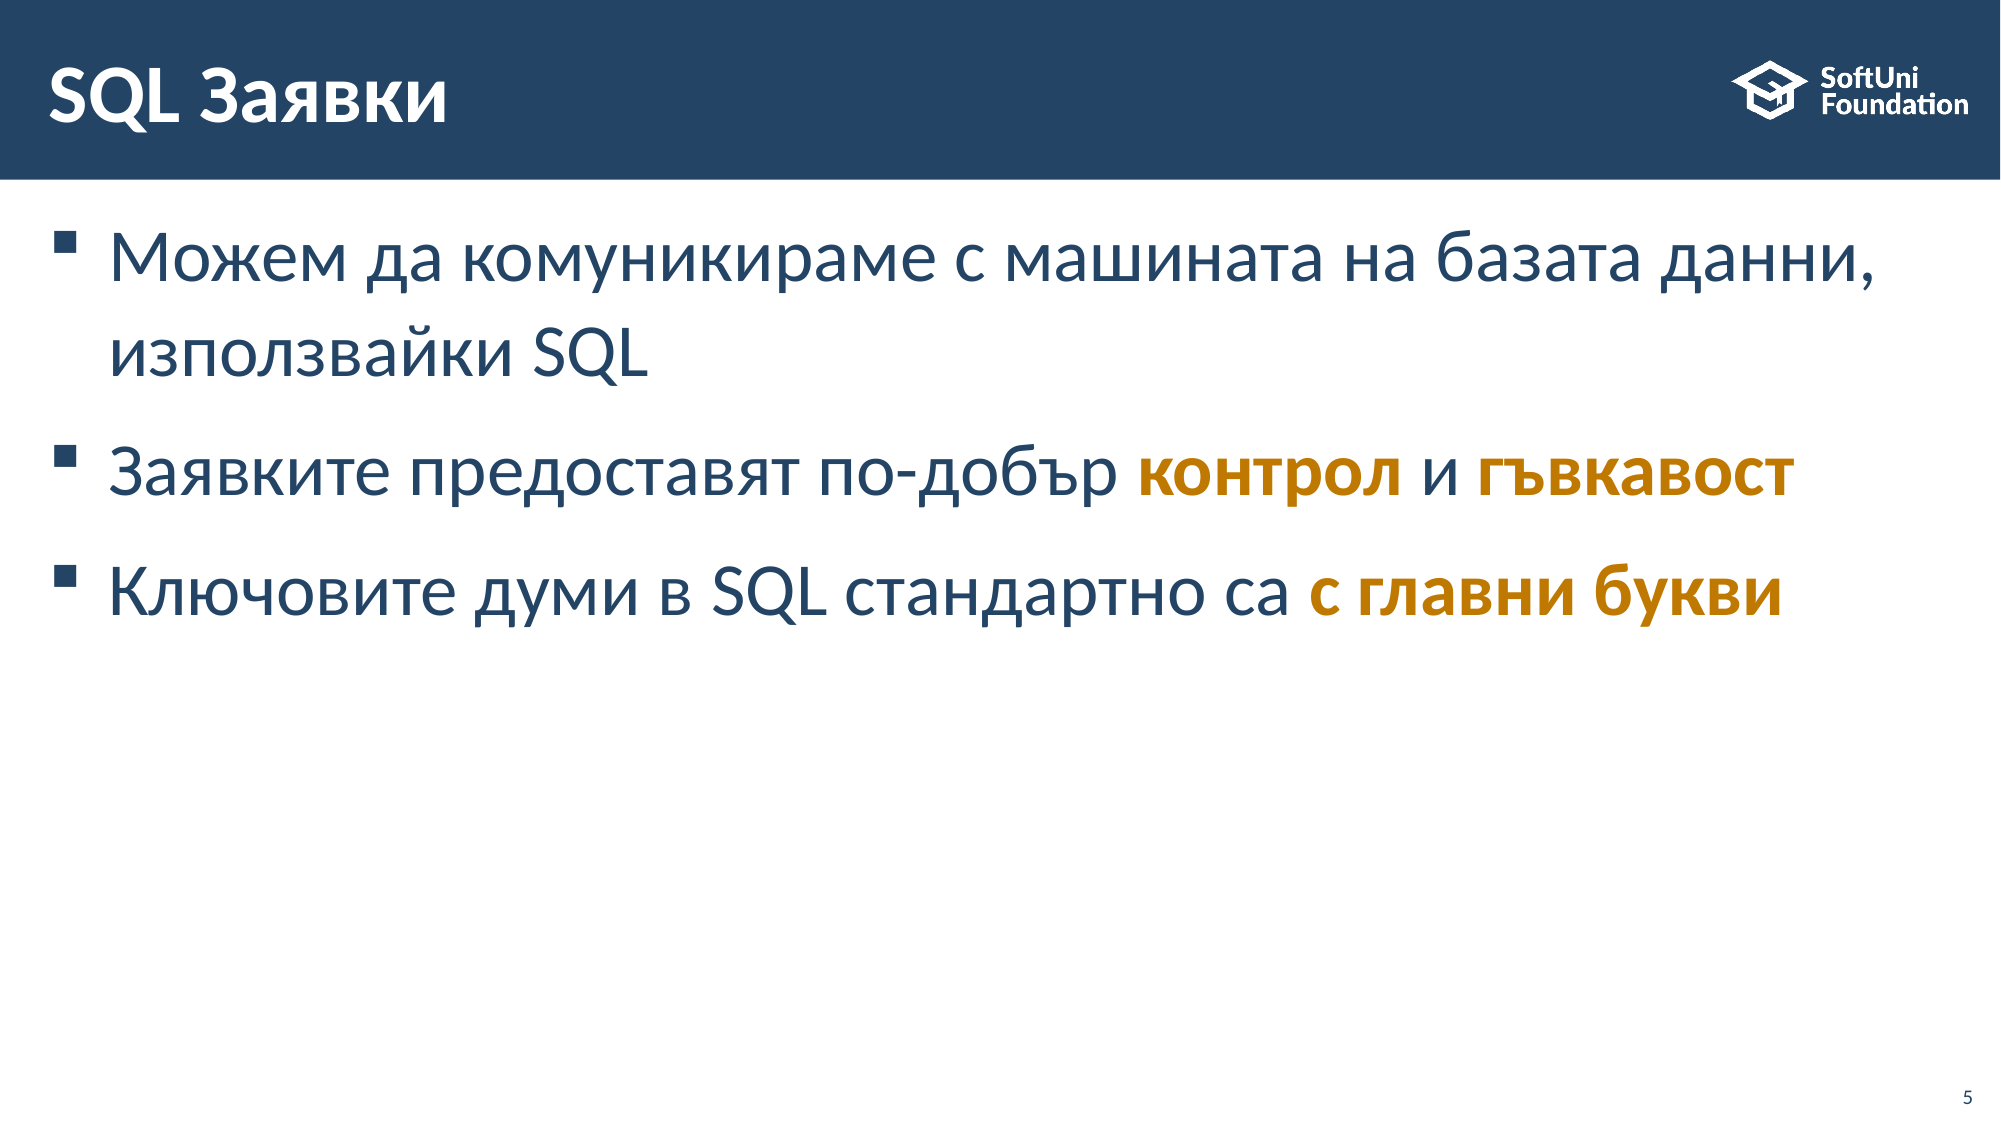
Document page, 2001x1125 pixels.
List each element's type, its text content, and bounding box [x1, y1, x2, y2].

picture [1731, 60, 1968, 120]
list Можем да комуникираме с машината на базата данни, използвайки SQL Заявките предоставят по-добър контрол и гъвкавост Ключовите думи в SQL стандартно са с главни букви [31, 196, 1970, 1104]
title SQL Заявки [31, 16, 1716, 162]
slide_number 5 [1927, 1067, 1989, 1117]
